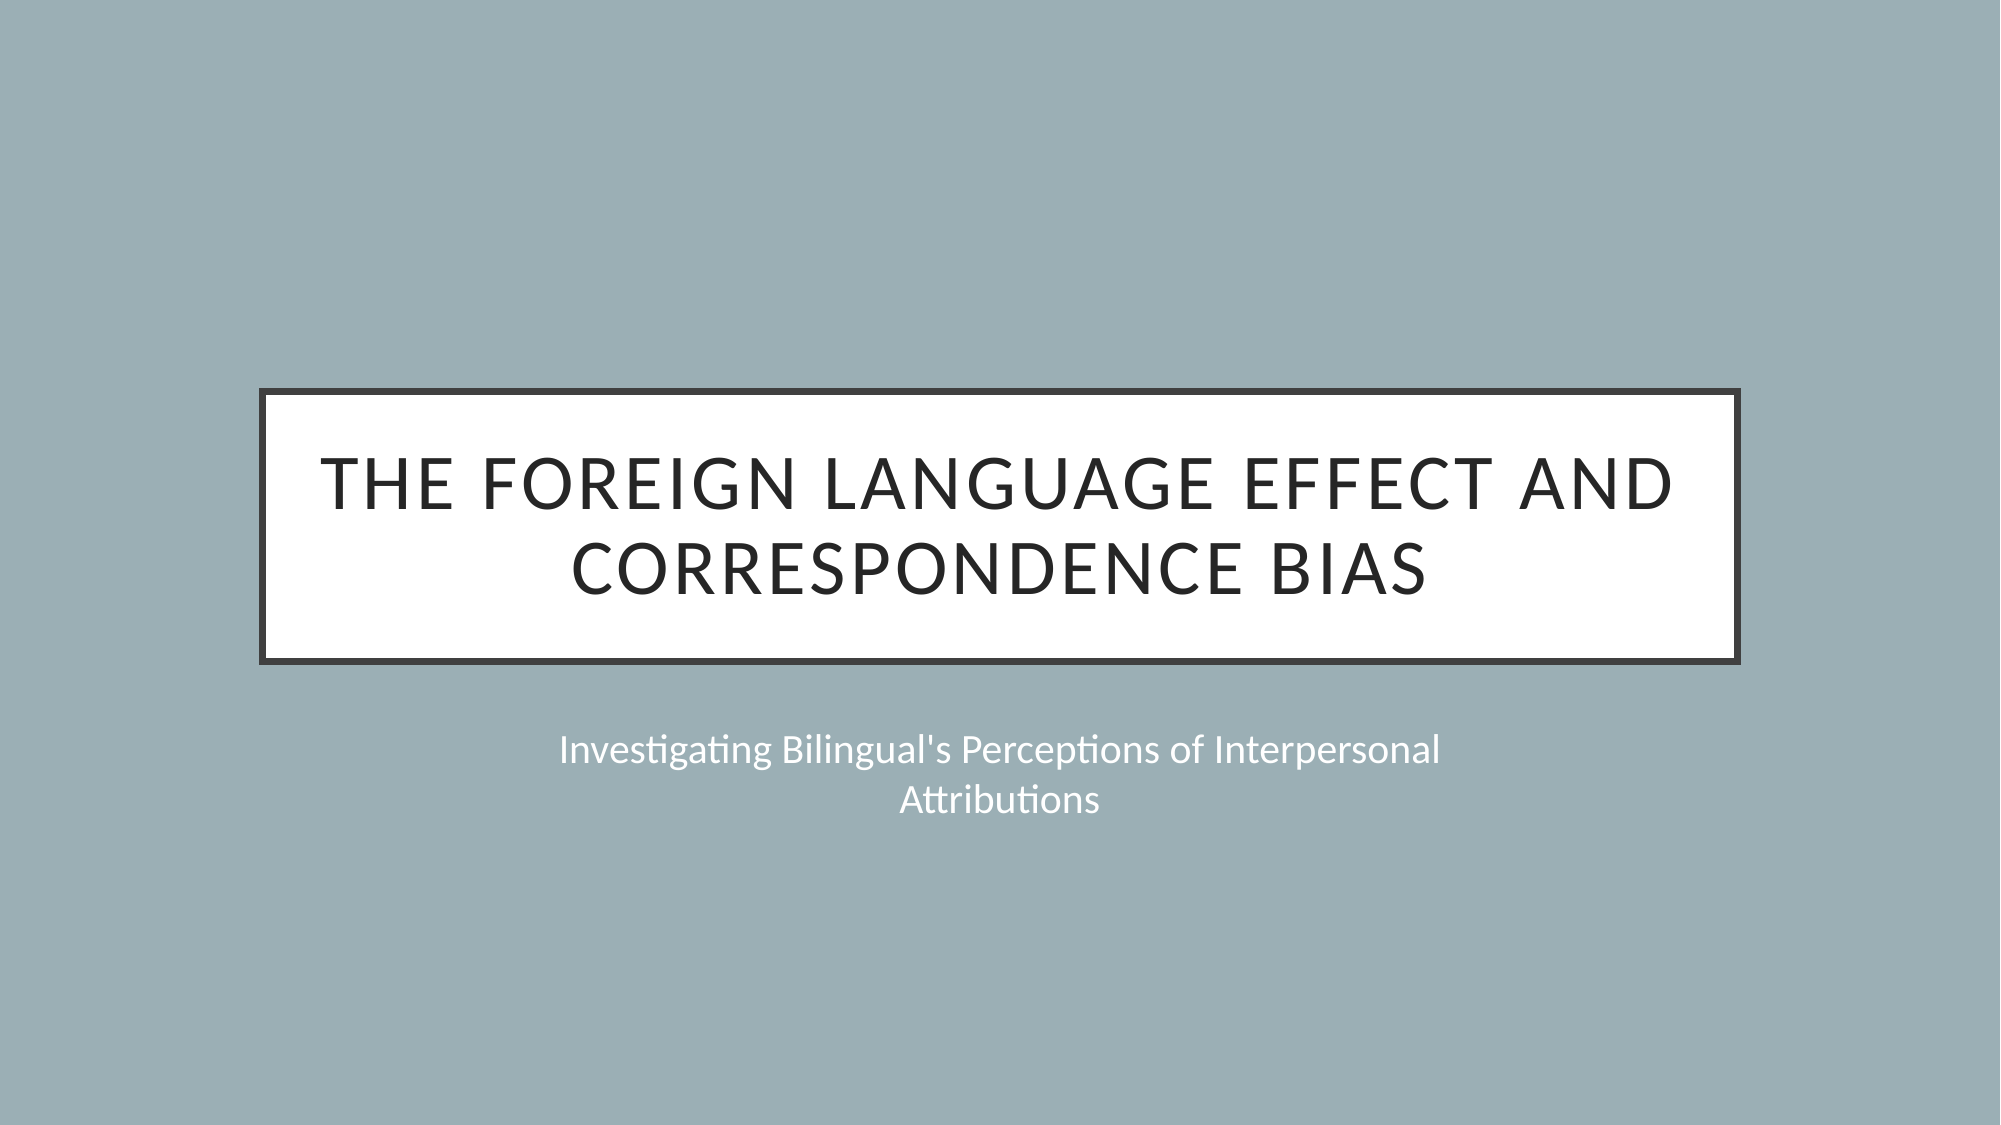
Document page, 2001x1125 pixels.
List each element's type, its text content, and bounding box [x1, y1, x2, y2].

subtitle Investigating Bilingual's Perceptions of Interpersonal Attributions [442, 713, 1558, 918]
title The Foreign Language Effect and Correspondence Bias [259, 388, 1741, 665]
